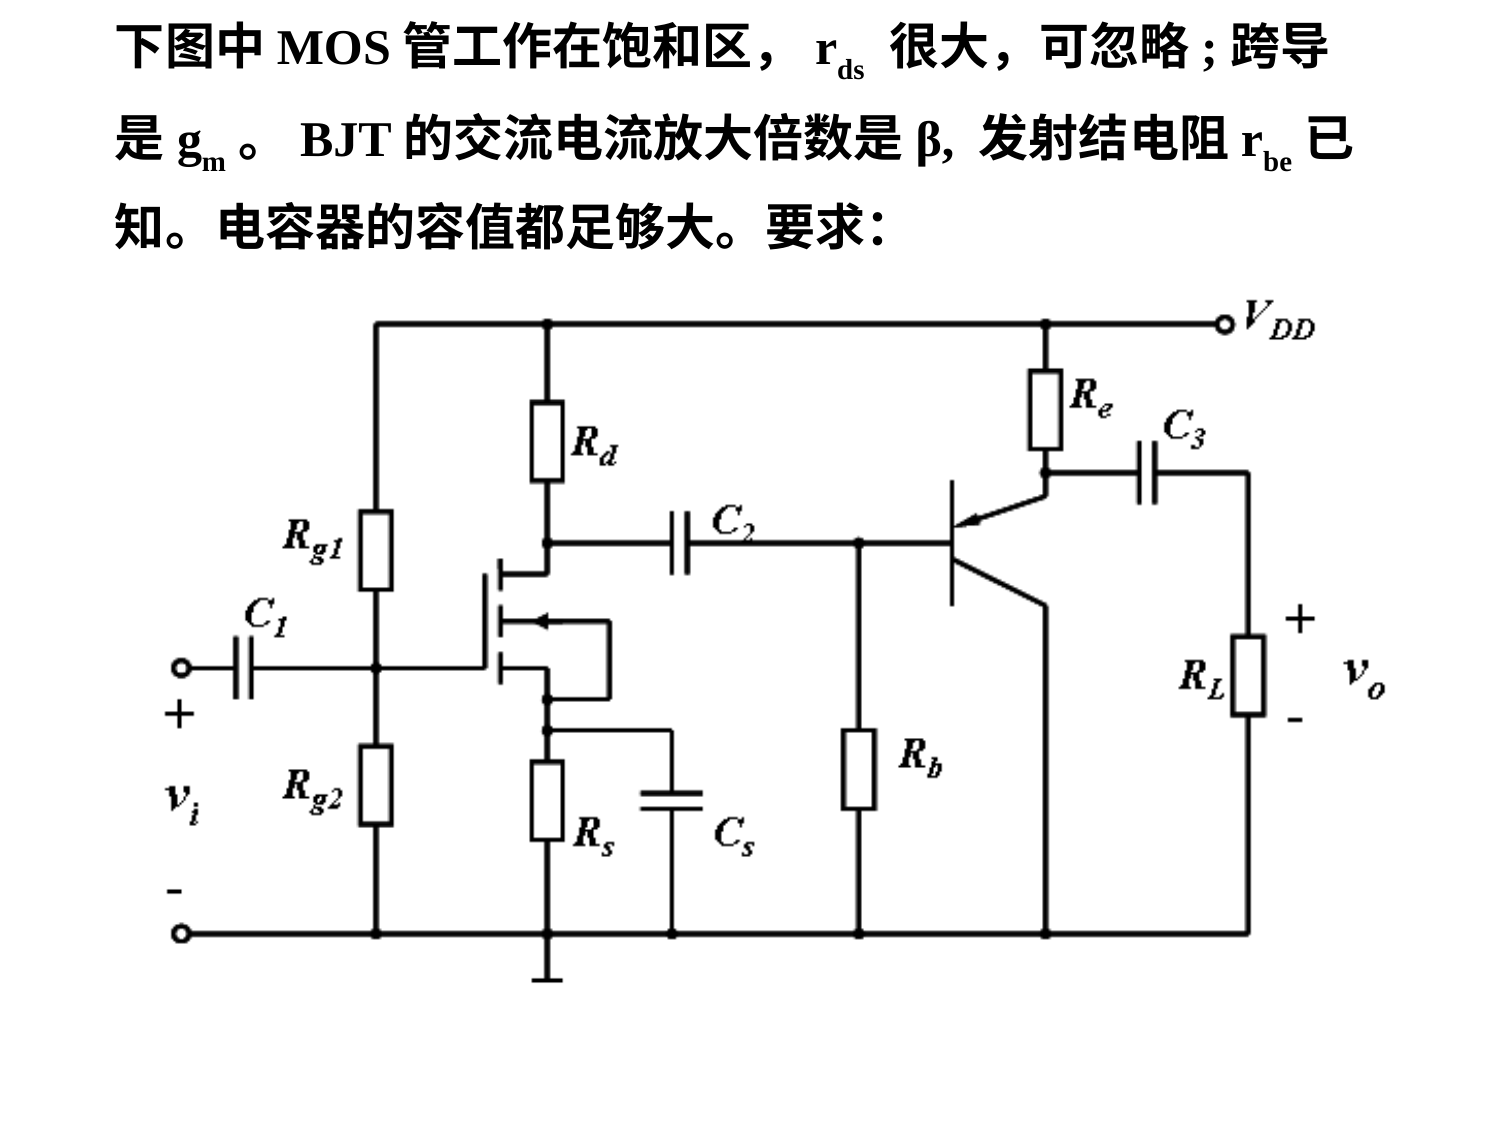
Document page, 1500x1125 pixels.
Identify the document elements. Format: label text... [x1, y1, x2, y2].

text_box 下图中MOS管工作在饱和区，rds 很大，可忽略;跨导是gm。BJT的交流电流放大倍数是β, 发射结电阻rbe已知。电容器的容值都足够大。要求： [100, 0, 1381, 263]
picture [111, 278, 1412, 1012]
